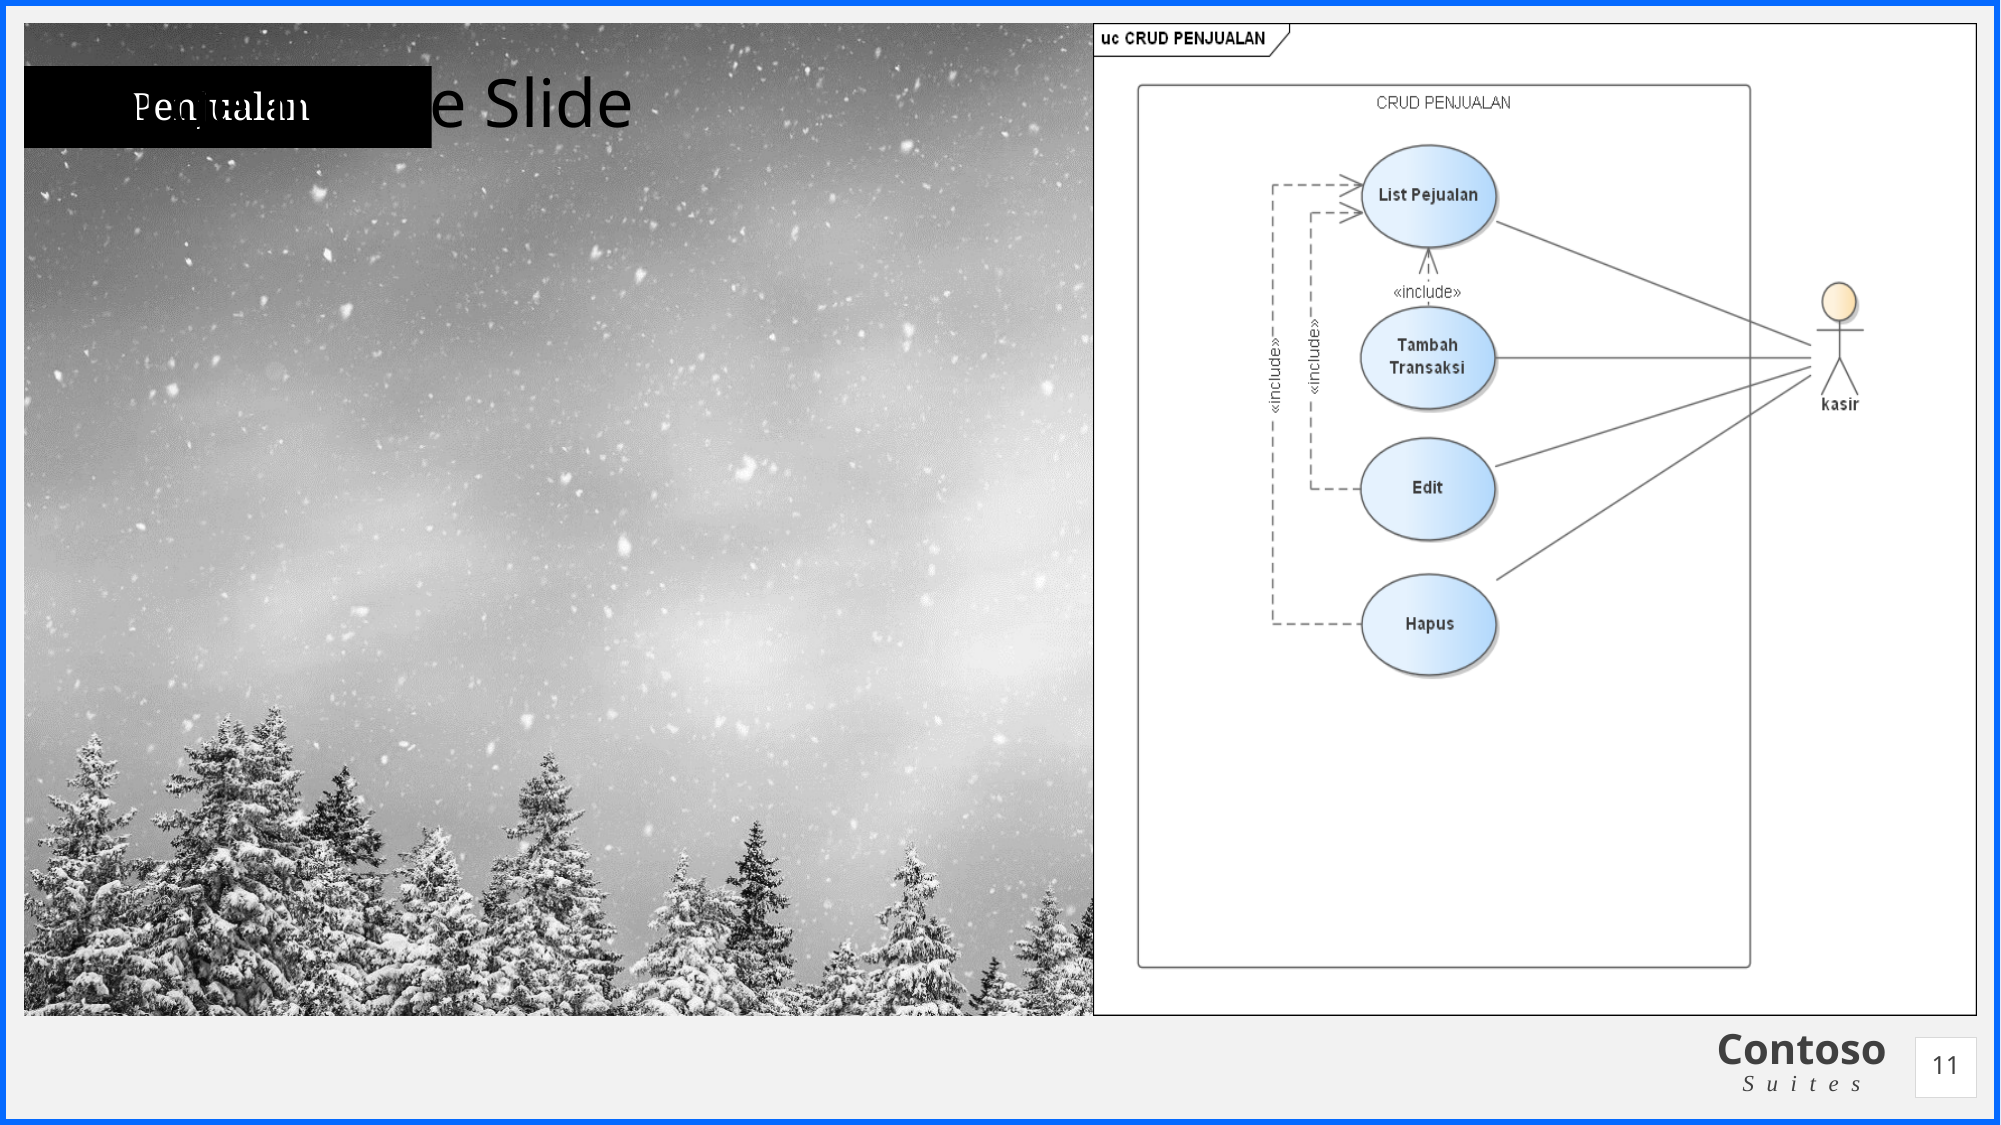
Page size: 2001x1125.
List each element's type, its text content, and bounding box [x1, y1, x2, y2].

slide_number 11 [1915, 1037, 1977, 1098]
picture [24, 23, 1977, 1016]
